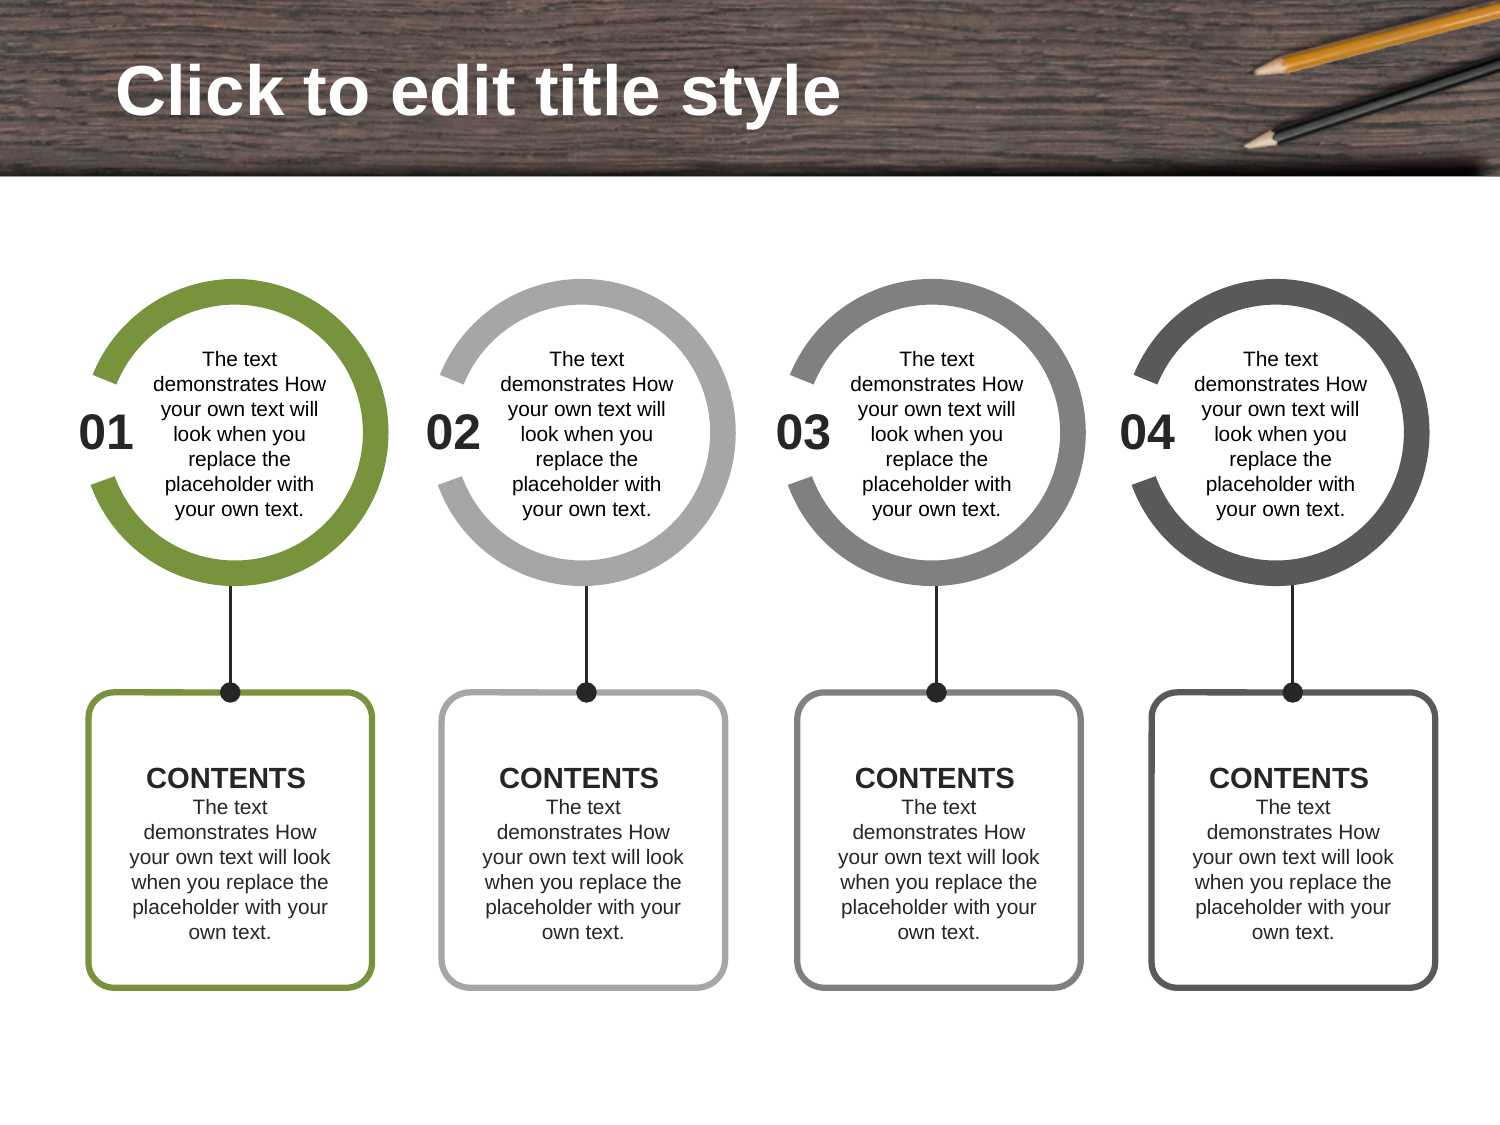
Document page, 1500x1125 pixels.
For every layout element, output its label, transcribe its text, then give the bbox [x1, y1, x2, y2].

picture [0, 0, 1500, 1125]
text_box [787, 276, 1083, 429]
text_box CONTENTS The text demonstrates How your own text will look when you replace the placeholder with your own text. [1175, 751, 1412, 952]
text_box 01 [17, 392, 133, 468]
text_box The text demonstrates How your own text will look when you replace the placeholder with your own text. [480, 338, 694, 528]
text_box The text demonstrates How your own text will look when you replace the placeholder with your own text. [1174, 338, 1387, 528]
text_box [1129, 276, 1432, 589]
text_box [795, 690, 1083, 990]
text_box The text demonstrates How your own text will look when you replace the placeholder with your own text. [830, 338, 1044, 528]
text_box 04 [1058, 392, 1174, 468]
text_box CONTENTS The text demonstrates How your own text will look when you replace the placeholder with your own text. [465, 751, 702, 952]
text_box [1149, 690, 1438, 990]
text_box CONTENTS The text demonstrates How your own text will look when you replace the placeholder with your own text. [820, 751, 1057, 952]
title Click to edit title style [100, 11, 1130, 164]
text_box The text demonstrates How your own text will look when you replace the placeholder with your own text. [133, 338, 346, 528]
text_box [88, 276, 387, 589]
text_box 03 [714, 392, 830, 468]
text_box [435, 276, 734, 589]
text_box [86, 690, 375, 990]
text_box [785, 436, 1084, 589]
text_box CONTENTS The text demonstrates How your own text will look when you replace the placeholder with your own text. [112, 751, 349, 952]
text_box [439, 690, 728, 990]
text_box 02 [364, 392, 480, 468]
